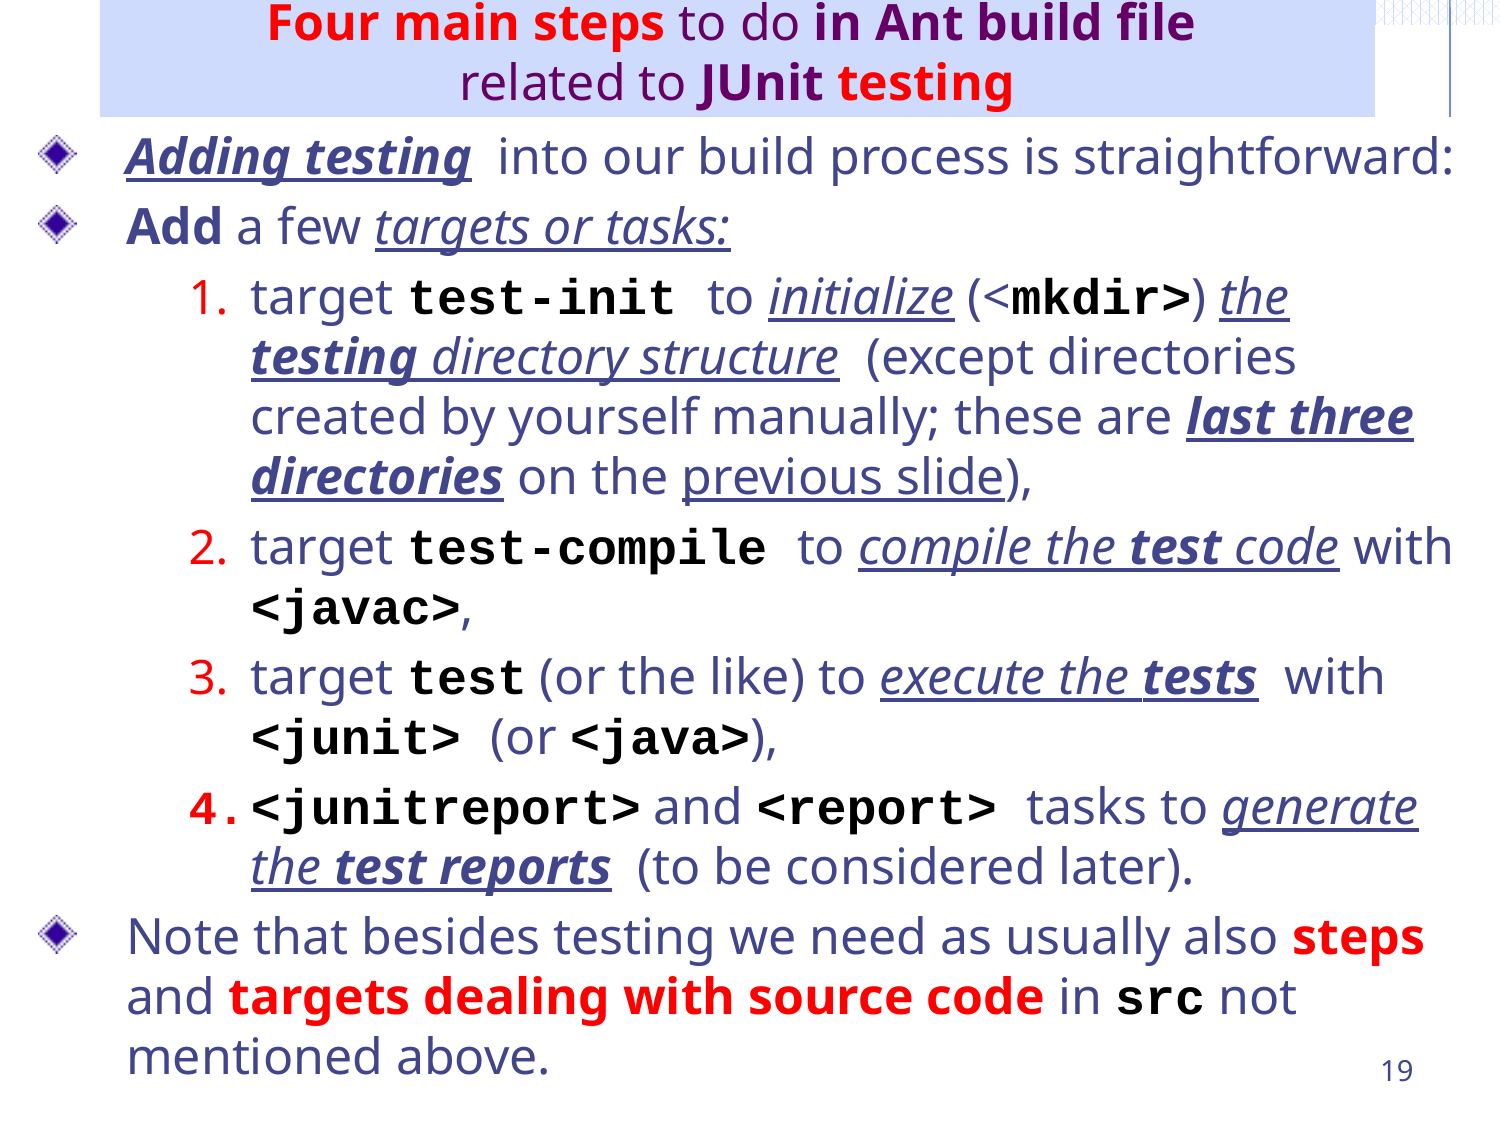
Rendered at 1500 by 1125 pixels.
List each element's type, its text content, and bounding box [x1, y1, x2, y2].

picture [38, 135, 77, 174]
title Four main steps to do in Ant build file related to JUnit testing [99, 0, 1376, 116]
picture [38, 205, 77, 244]
picture [38, 915, 77, 954]
slide_number 19 [1115, 1024, 1429, 1101]
list Adding testing into our build process is straightforward: Add a few targets or tasks: target test-init to initialize (<mkdir>) the testing directory structure (except directories created by yourself manually; these are last three directories on the previous slide), target test-compile to compile the test code with <javac>, target test (or the like) to execute the tests with <junit> (or <java>), <junitreport> and <report> tasks to generate the test reports (to be considered later). Note that besides testing we need as usually also steps and targets dealing with source code in src not mentioned above. [23, 116, 1477, 1107]
